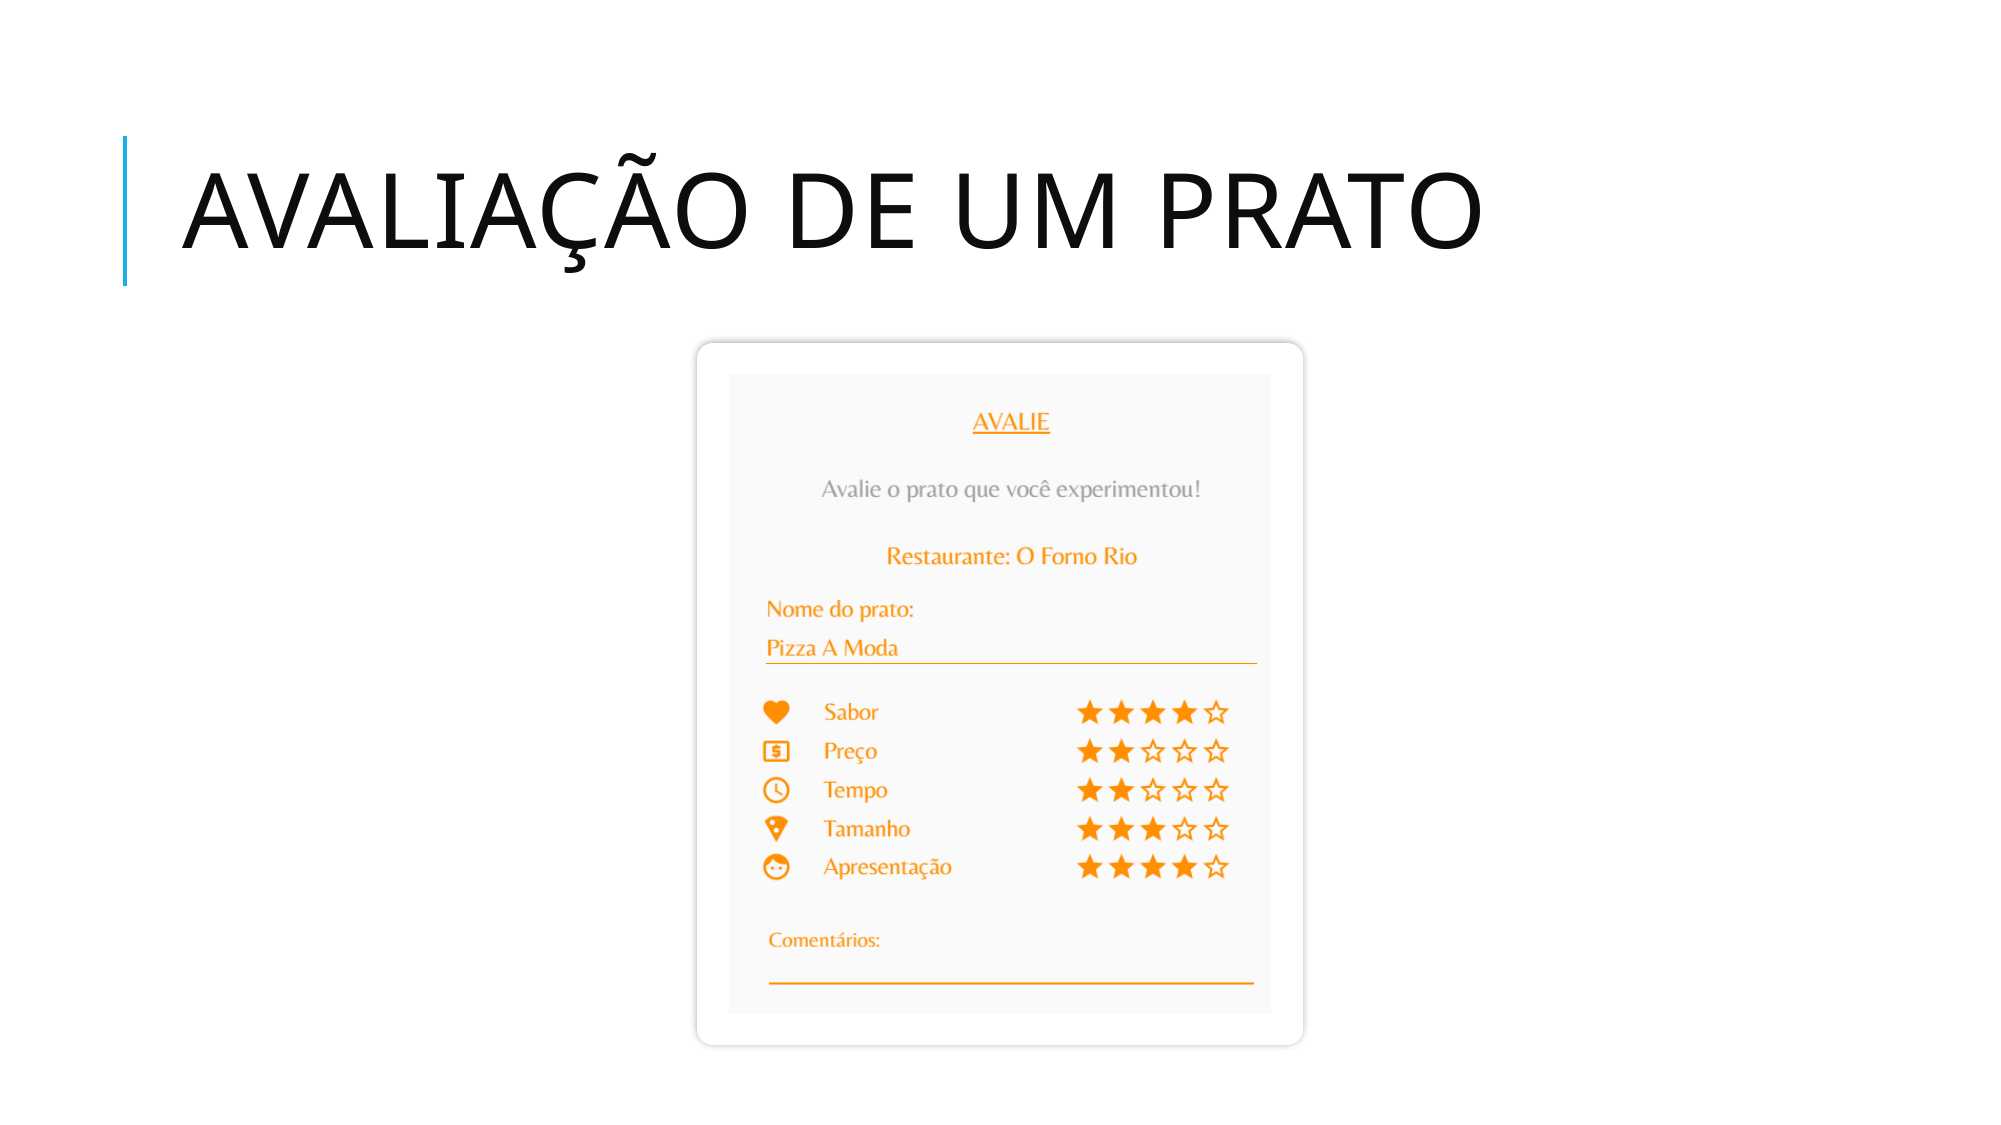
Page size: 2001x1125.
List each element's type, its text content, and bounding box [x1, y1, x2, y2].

title Avaliação de um prato [168, 96, 1763, 342]
picture [728, 373, 1272, 1014]
